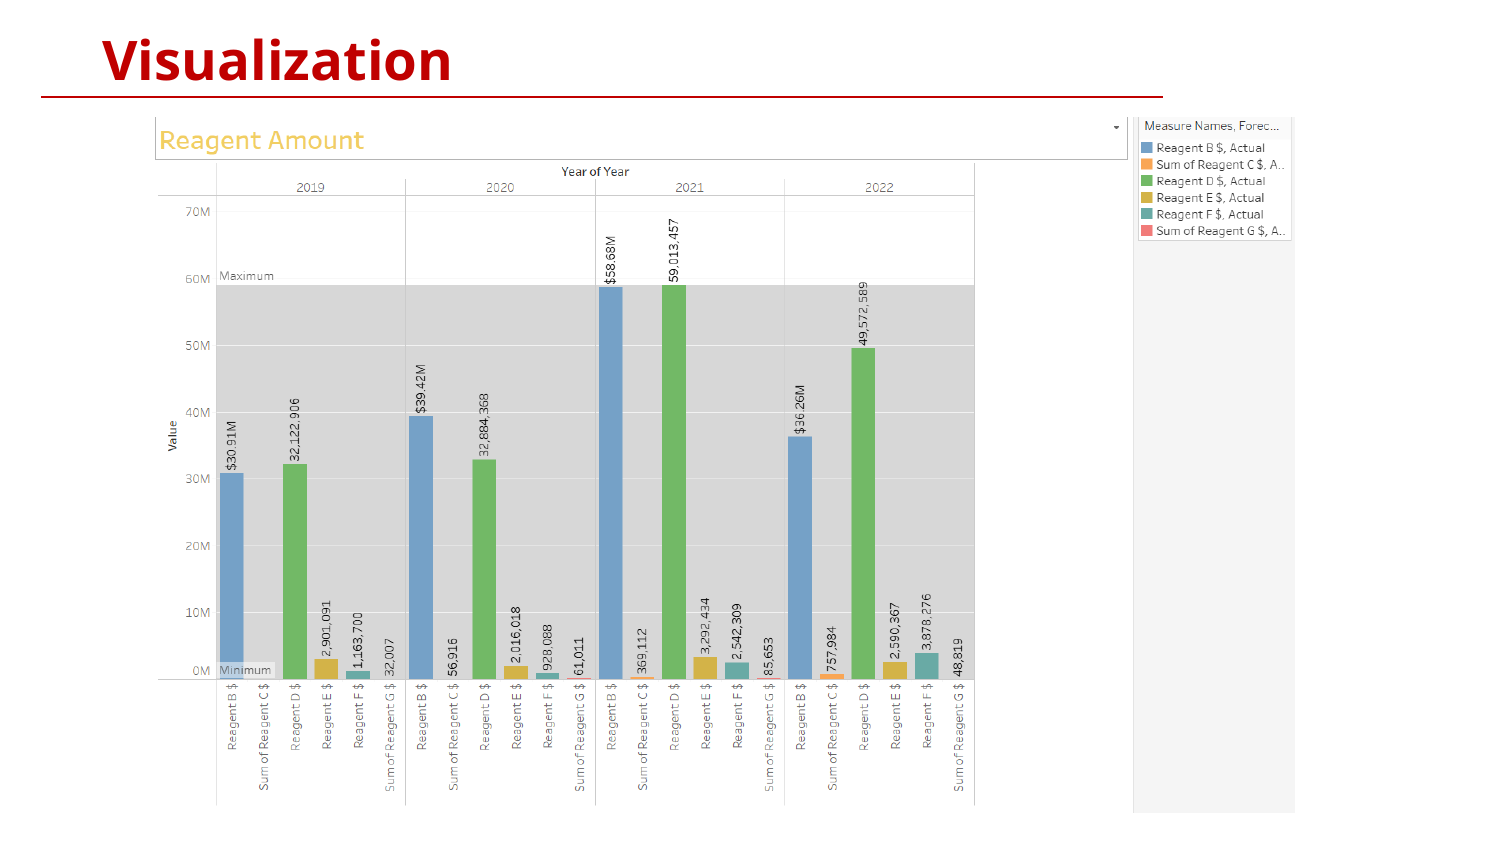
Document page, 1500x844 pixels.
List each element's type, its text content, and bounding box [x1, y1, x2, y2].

picture [153, 116, 1295, 813]
title Visualization [87, 17, 858, 99]
